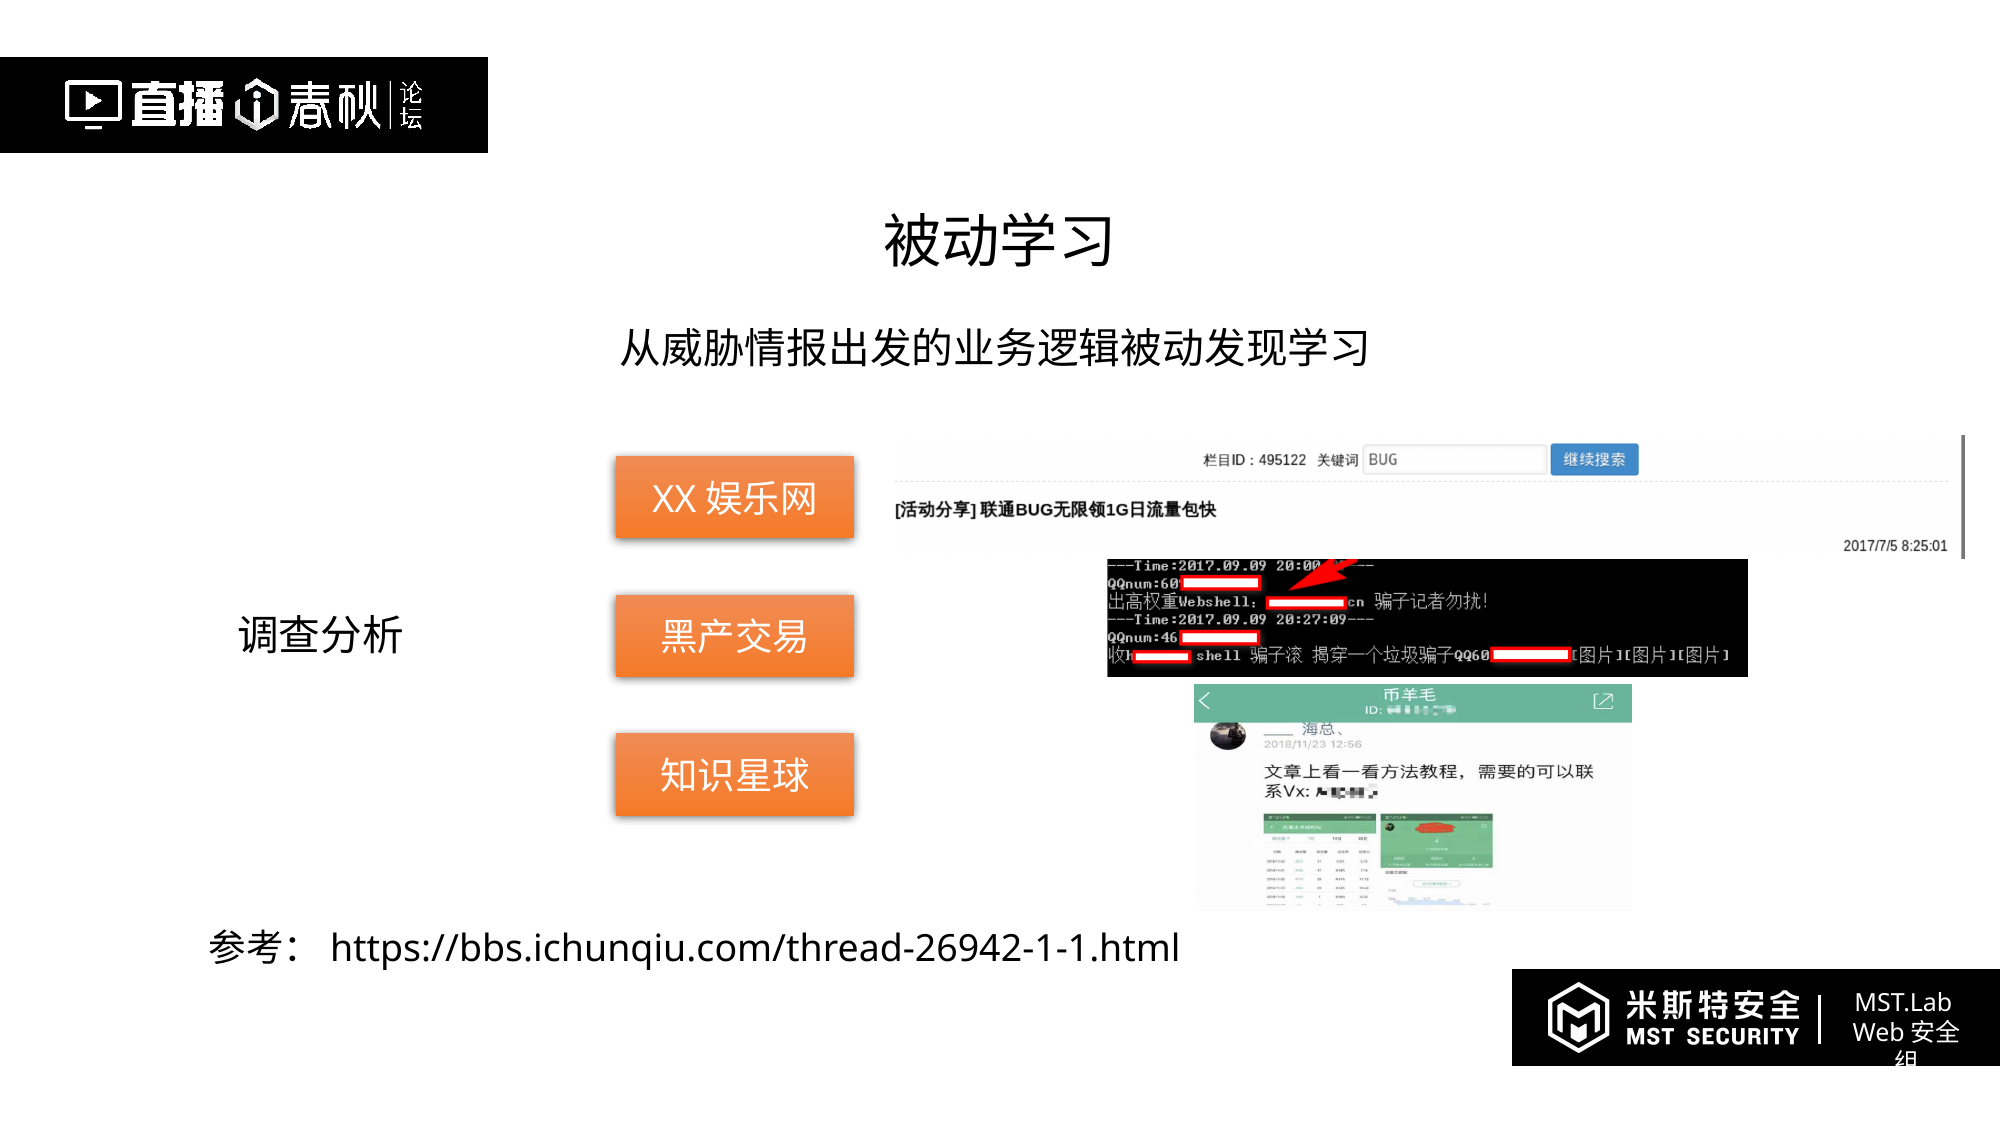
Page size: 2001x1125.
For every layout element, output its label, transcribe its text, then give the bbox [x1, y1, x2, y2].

text_box 被动学习 [684, 196, 1316, 282]
text_box 从威胁情报出发的业务逻辑被动发现学习 [603, 314, 1388, 380]
picture [1194, 684, 1633, 911]
text_box 参考：https://bbs.ichunqiu.com/thread-26942-1-1.html [193, 916, 1197, 977]
text_box [1512, 969, 2000, 1066]
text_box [1548, 979, 1986, 1056]
picture [890, 435, 1965, 677]
text_box 知识星球 [615, 733, 854, 816]
text_box 调查分析 [191, 601, 450, 667]
text_box 黑产交易 [615, 595, 854, 677]
text_box XX娱乐网 [615, 456, 854, 538]
text_box [0, 57, 488, 153]
picture [65, 78, 422, 135]
